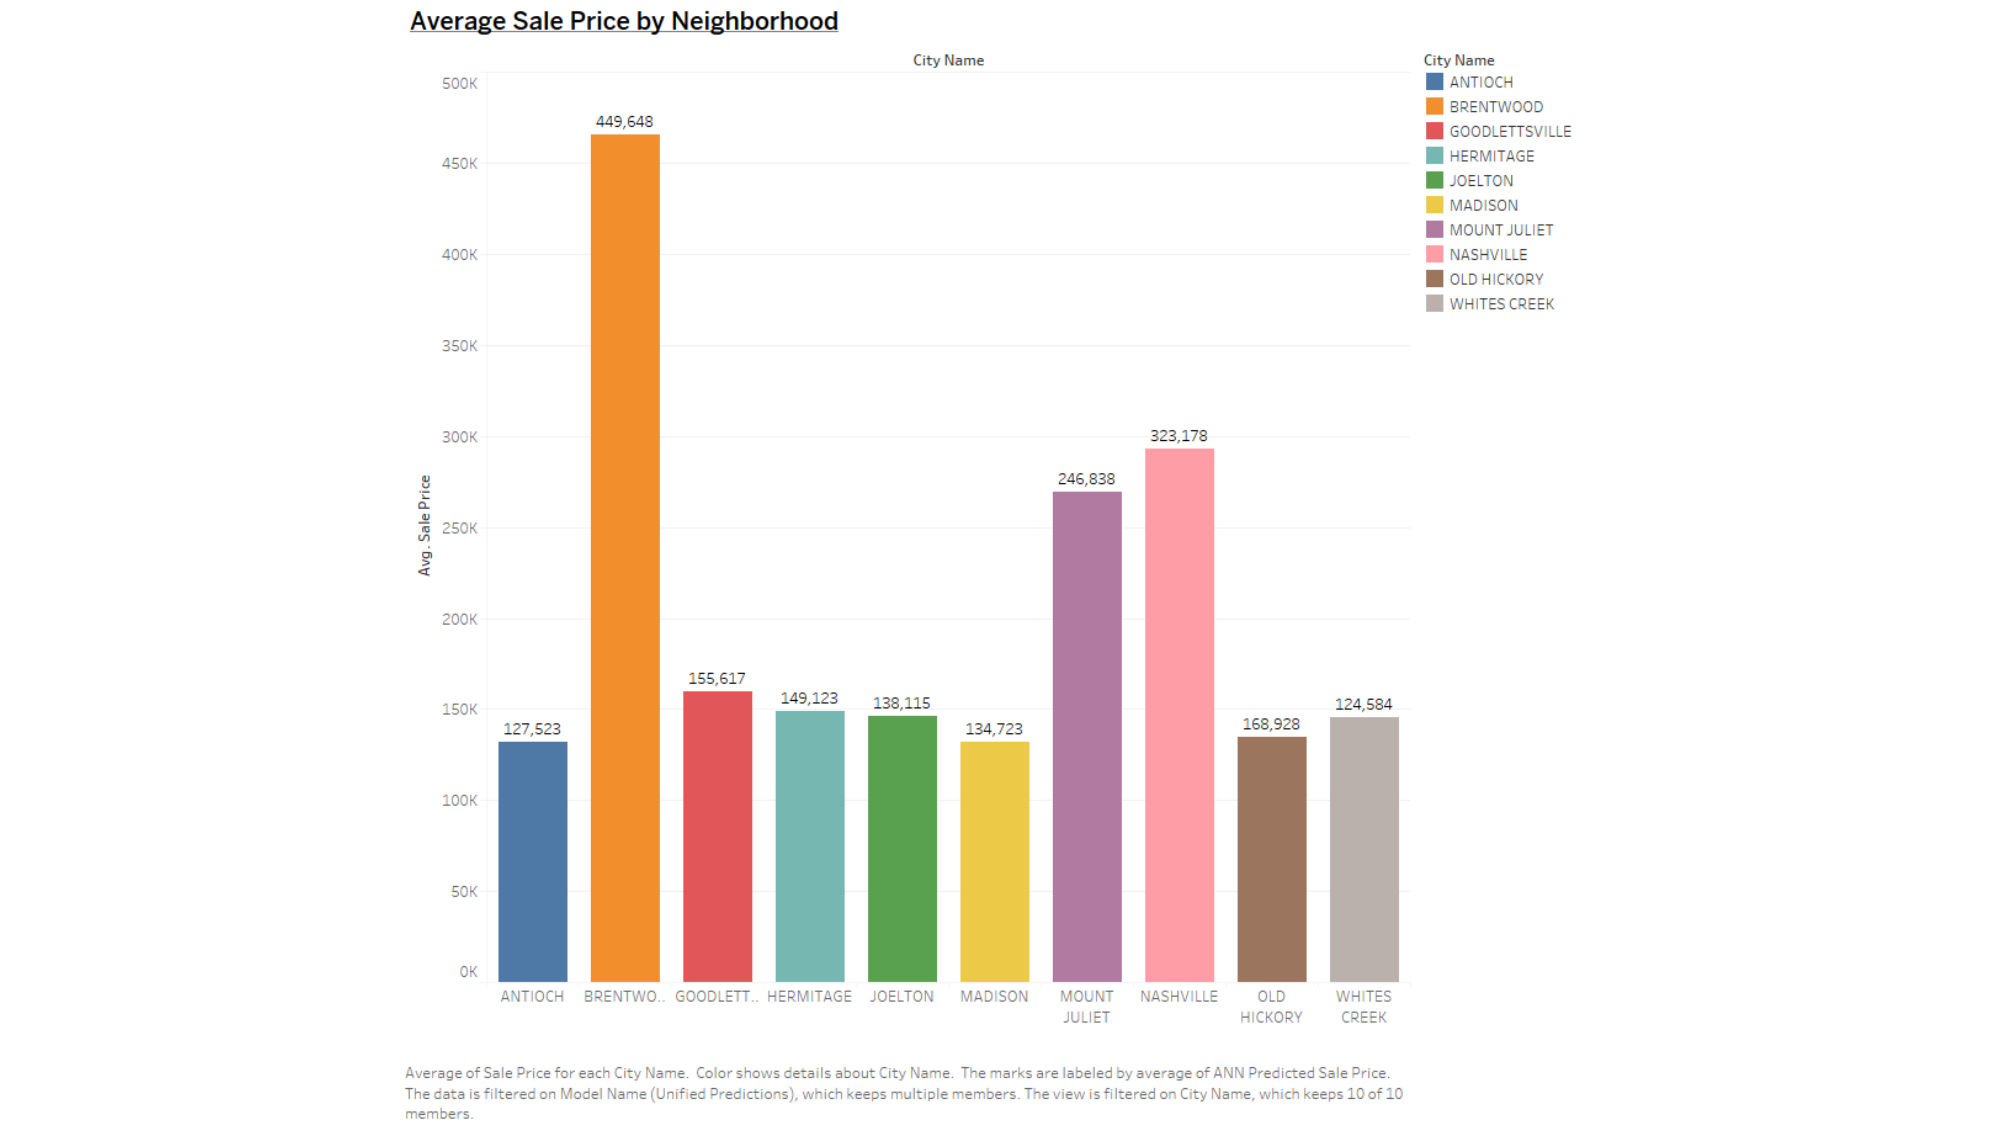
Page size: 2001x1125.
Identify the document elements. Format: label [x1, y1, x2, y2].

picture [405, 0, 1595, 1125]
